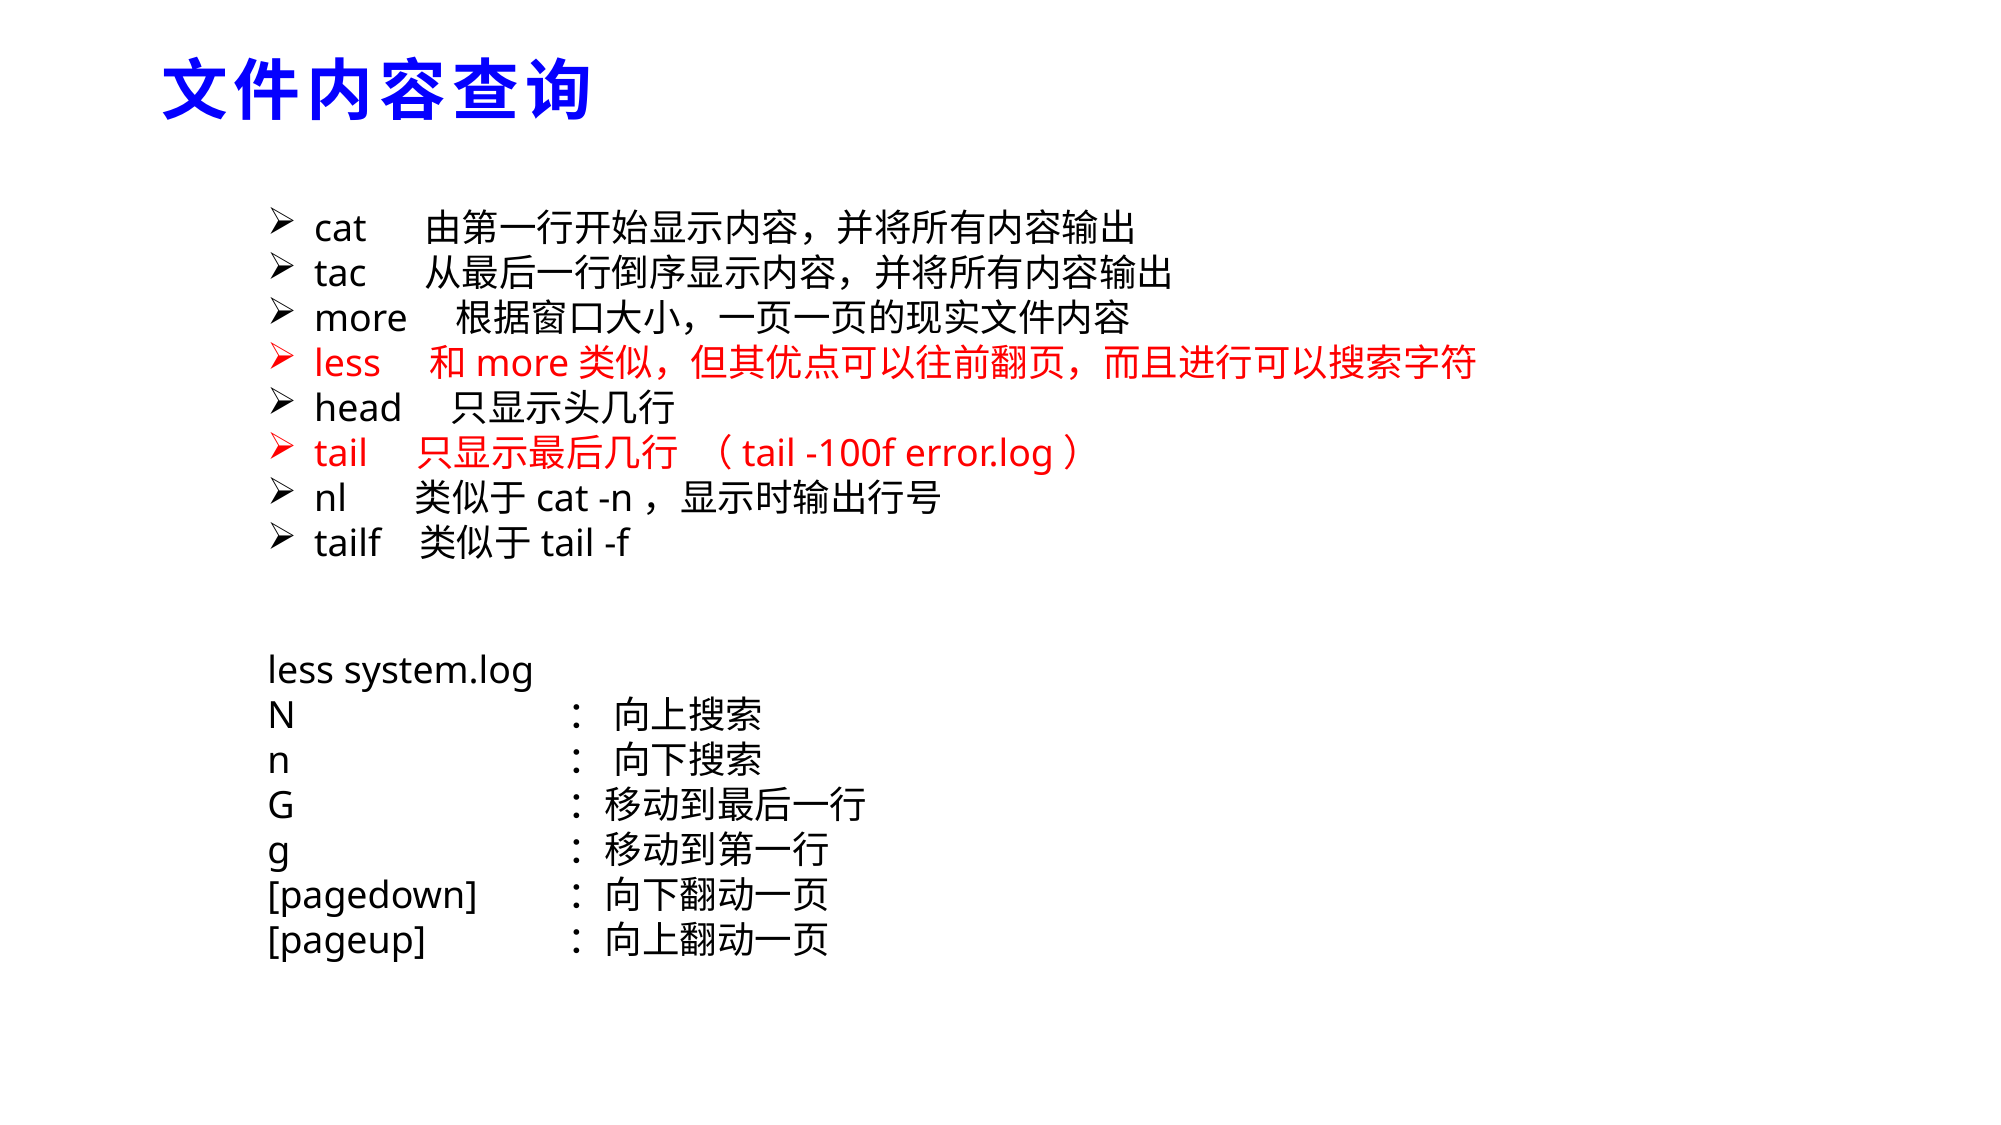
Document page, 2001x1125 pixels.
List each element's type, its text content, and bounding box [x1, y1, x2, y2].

text_box cat 由第一行开始显示内容，并将所有内容输出 tac 从最后一行倒序显示内容，并将所有内容输出 more 根据窗口大小，一页一页的现实文件内容 less 和more类似，但其优点可以往前翻页，而且进行可以搜索字符 head 只显示头几行 tail 只显示最后几行 （tail -100f error.log） nl 类似于cat -n，显示时输出行号 tailf 类似于tail -f [252, 196, 1593, 571]
text_box 文件内容查询 [146, 41, 1103, 136]
text_box less system.log N ： 向上搜索 n ： 向下搜索 G ：移动到最后一行 g ：移动到第一行 [pagedown] ：向下翻动一页 [pageup] ：向上翻动一页 [252, 638, 1427, 1014]
